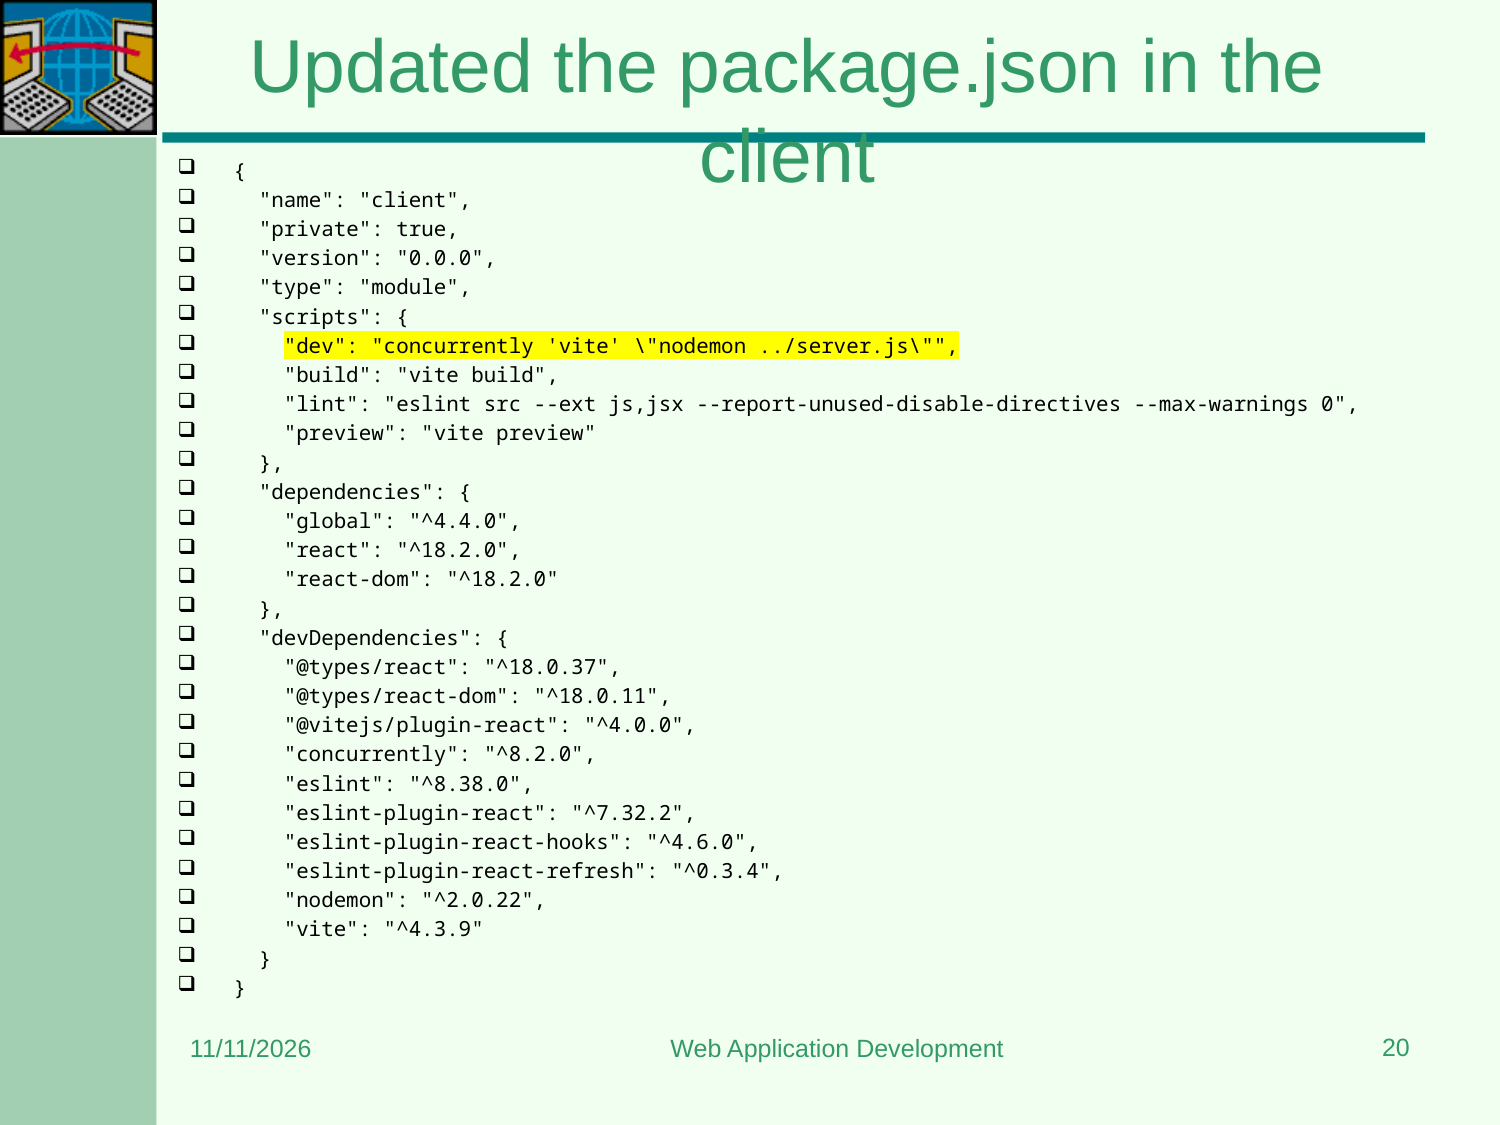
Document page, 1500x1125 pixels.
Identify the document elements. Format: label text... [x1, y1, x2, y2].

footer Web Application Development [462, 1024, 1213, 1104]
picture [0, 0, 157, 135]
title Updated the package.json in the client [150, 0, 1425, 125]
slide_number 20 [1237, 1024, 1426, 1103]
list { "name": "client", "private": true, "version": "0.0.0", "type": "module", "scripts": { "dev": "concurrently 'vite' \"nodemon ../server.js\"", "build": "vite build", "lint": "eslint src --ext js,jsx --report-unused-disable-directives --max-warnings 0", "preview": "vite preview" }, "dependencies": { "global": "^4.4.0", "react": "^18.2.0", "react-dom": "^18.2.0" }, "devDependencies": { "@types/react": "^18.0.37", "@types/react-dom": "^18.0.11", "@vitejs/plugin-react": "^4.0.0", "concurrently": "^8.2.0", "eslint": "^8.38.0", "eslint-plugin-react": "^7.32.2", "eslint-plugin-react-hooks": "^4.6.0", "eslint-plugin-react-refresh": "^0.3.4", "nodemon": "^2.0.22", "vite": "^4.3.9" } } [162, 149, 1488, 1013]
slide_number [174, 1024, 438, 1104]
